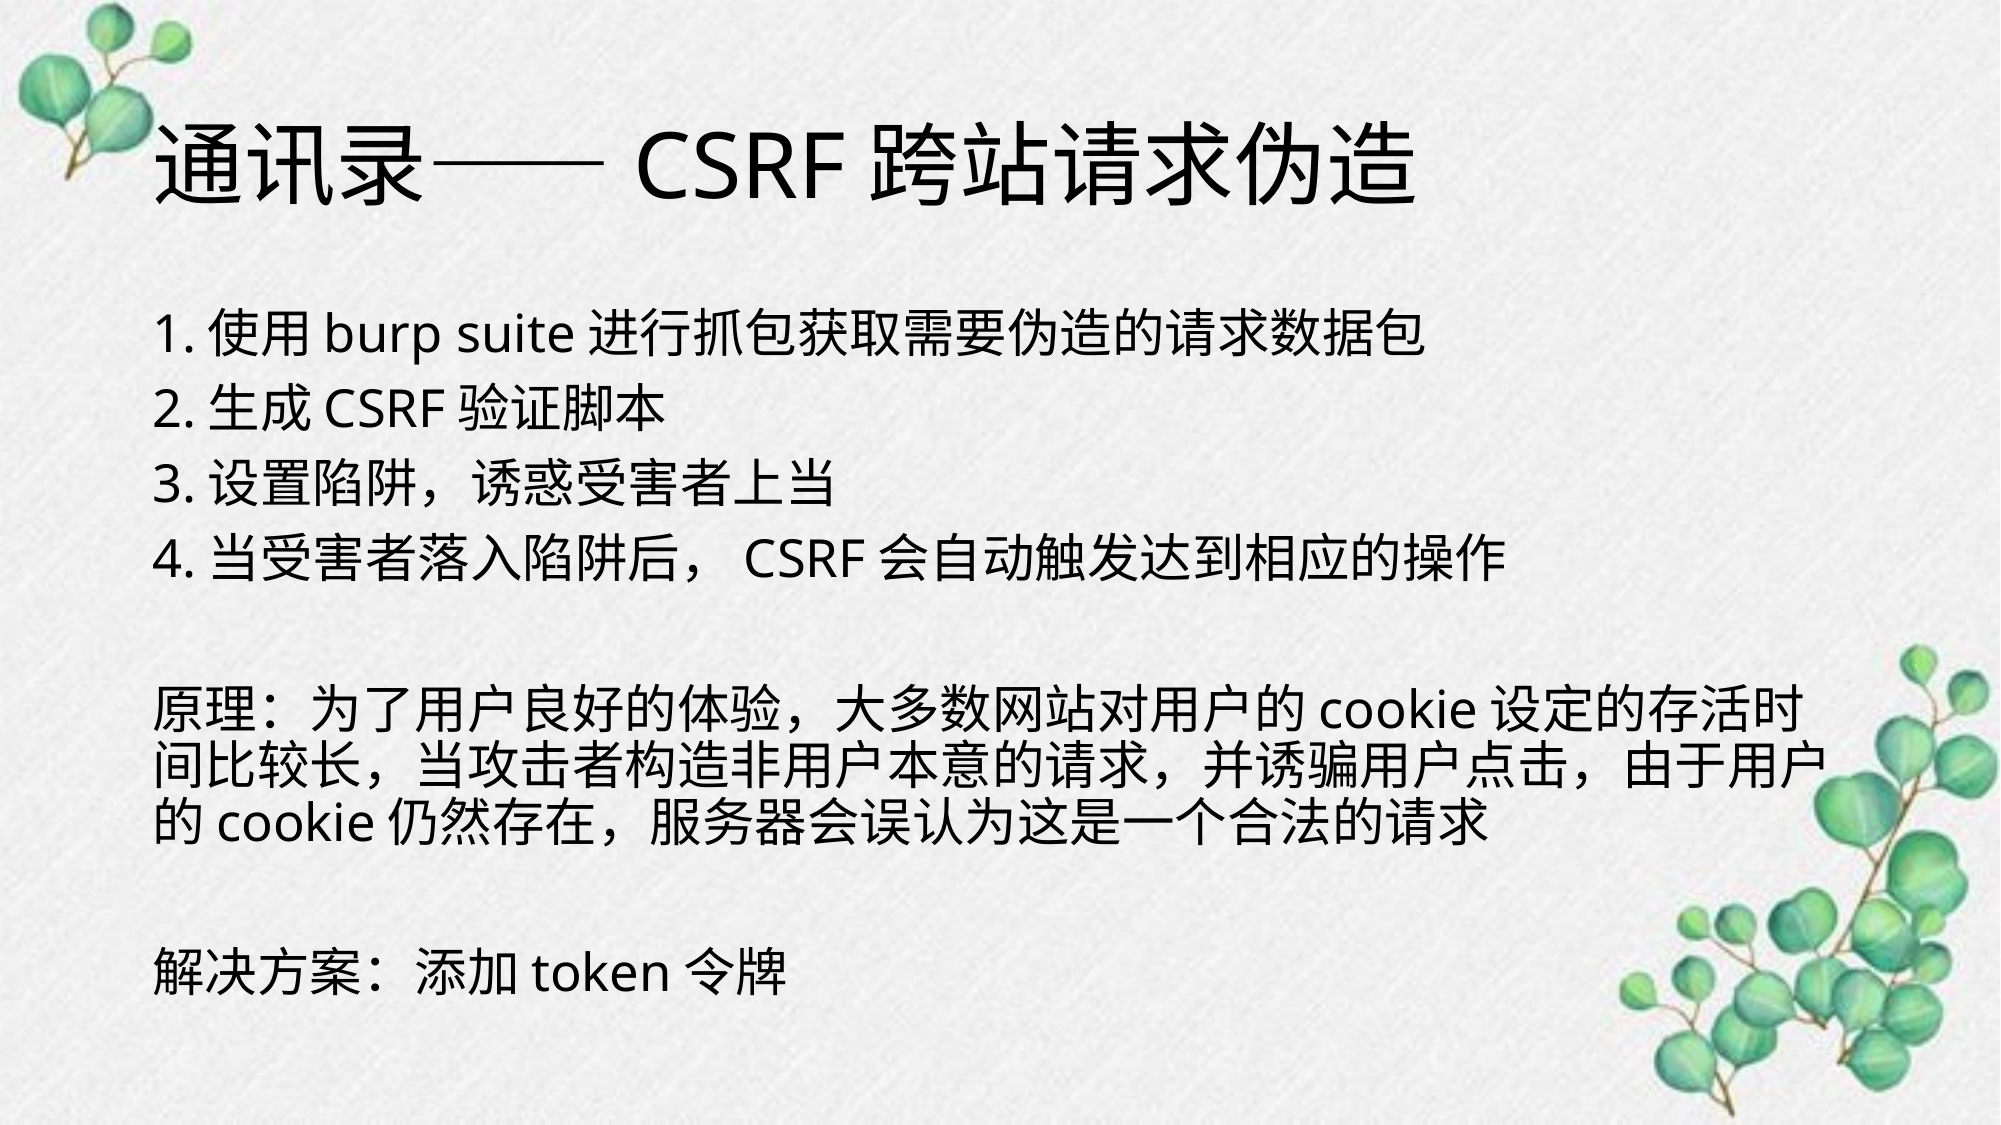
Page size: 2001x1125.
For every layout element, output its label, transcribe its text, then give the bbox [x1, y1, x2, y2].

title 通讯录——CSRF跨站请求伪造 [137, 59, 1863, 278]
picture [0, 0, 2001, 1125]
list 1.使用burp suite进行抓包获取需要伪造的请求数据包 2.生成CSRF验证脚本 3.设置陷阱，诱惑受害者上当 4.当受害者落入陷阱后，CSRF会自动触发达到相应的操作 原理：为了用户良好的体验，大多数网站对用户的cookie设定的存活时间比较长，当攻击者构造非用户本意的请求，并诱骗用户点击，由于用户的cookie仍然存在，服务器会误认为这是一个合法的请求 解决方案：添加token令牌 [137, 299, 1863, 1014]
